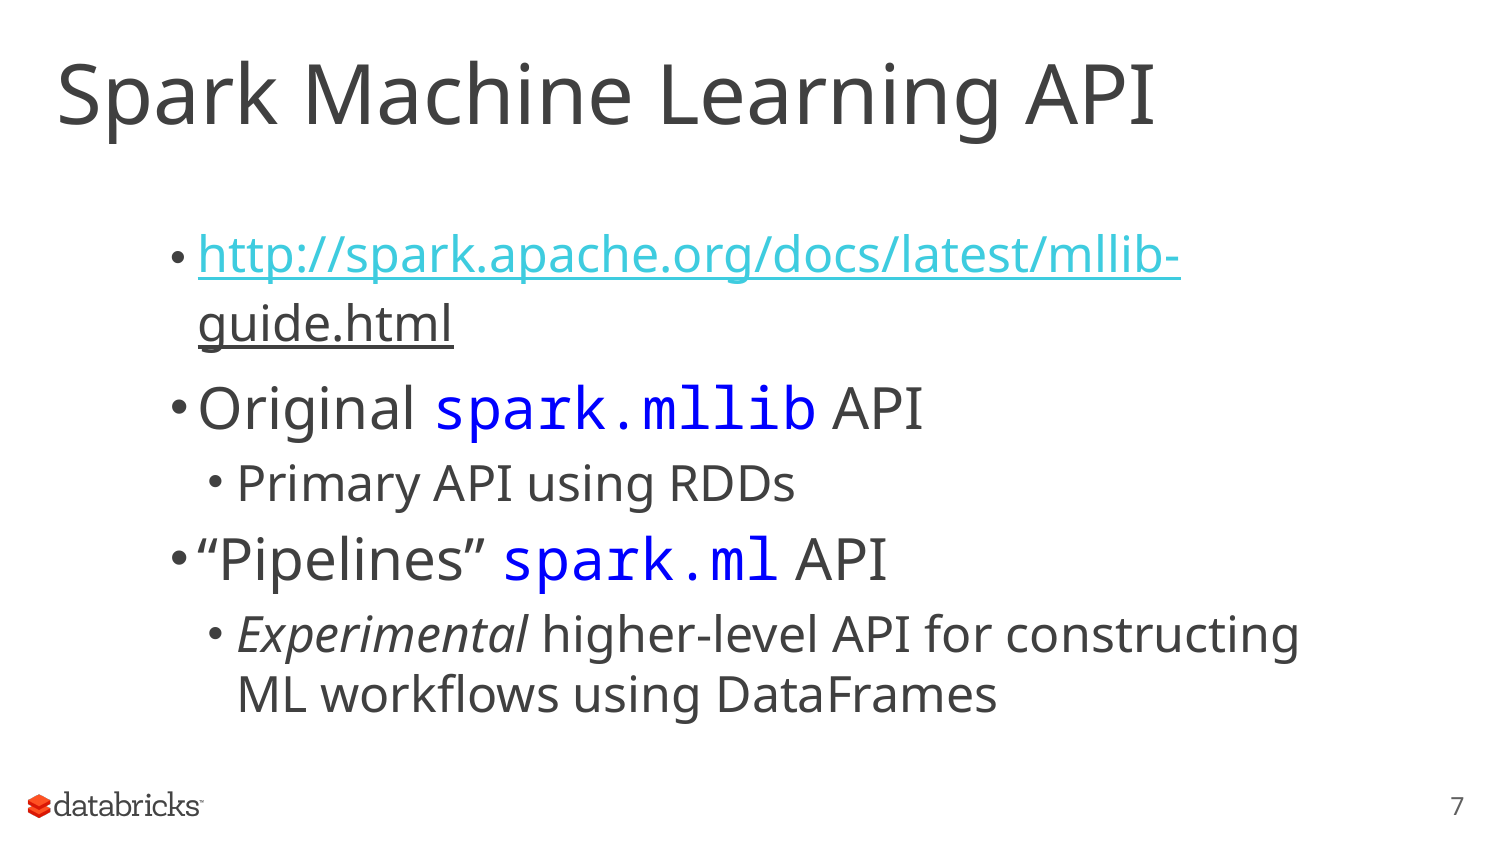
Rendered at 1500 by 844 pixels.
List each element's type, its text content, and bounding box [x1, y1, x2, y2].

title Spark Machine Learning API [41, 33, 1447, 175]
picture [24, 788, 205, 820]
list http://spark.apache.org/docs/latest/mllib-guide.html Original spark.mllib API Primary API using RDDs “Pipelines” spark.ml API Experimental higher-level API for constructing ML workflows using DataFrames [155, 215, 1332, 773]
slide_number 7 [1388, 785, 1480, 830]
